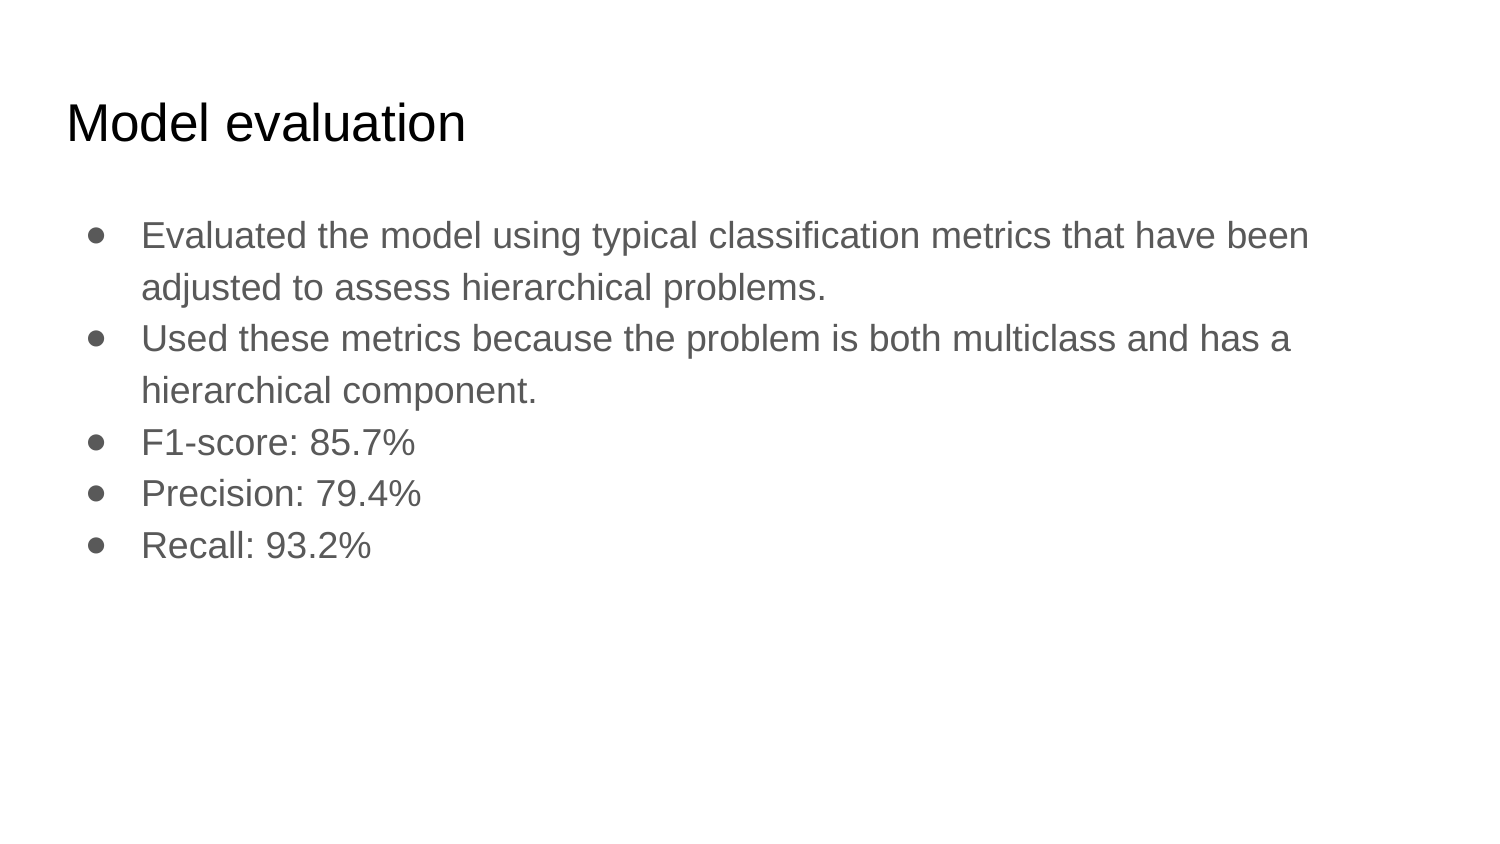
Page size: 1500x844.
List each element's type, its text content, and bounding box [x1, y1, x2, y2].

title Model evaluation [51, 72, 1449, 167]
list Evaluated the model using typical classification metrics that have been adjusted to assess hierarchical problems. Used these metrics because the problem is both multiclass and has a hierarchical component. F1-score: 85.7% Precision: 79.4% Recall: 93.2% [51, 189, 1449, 750]
